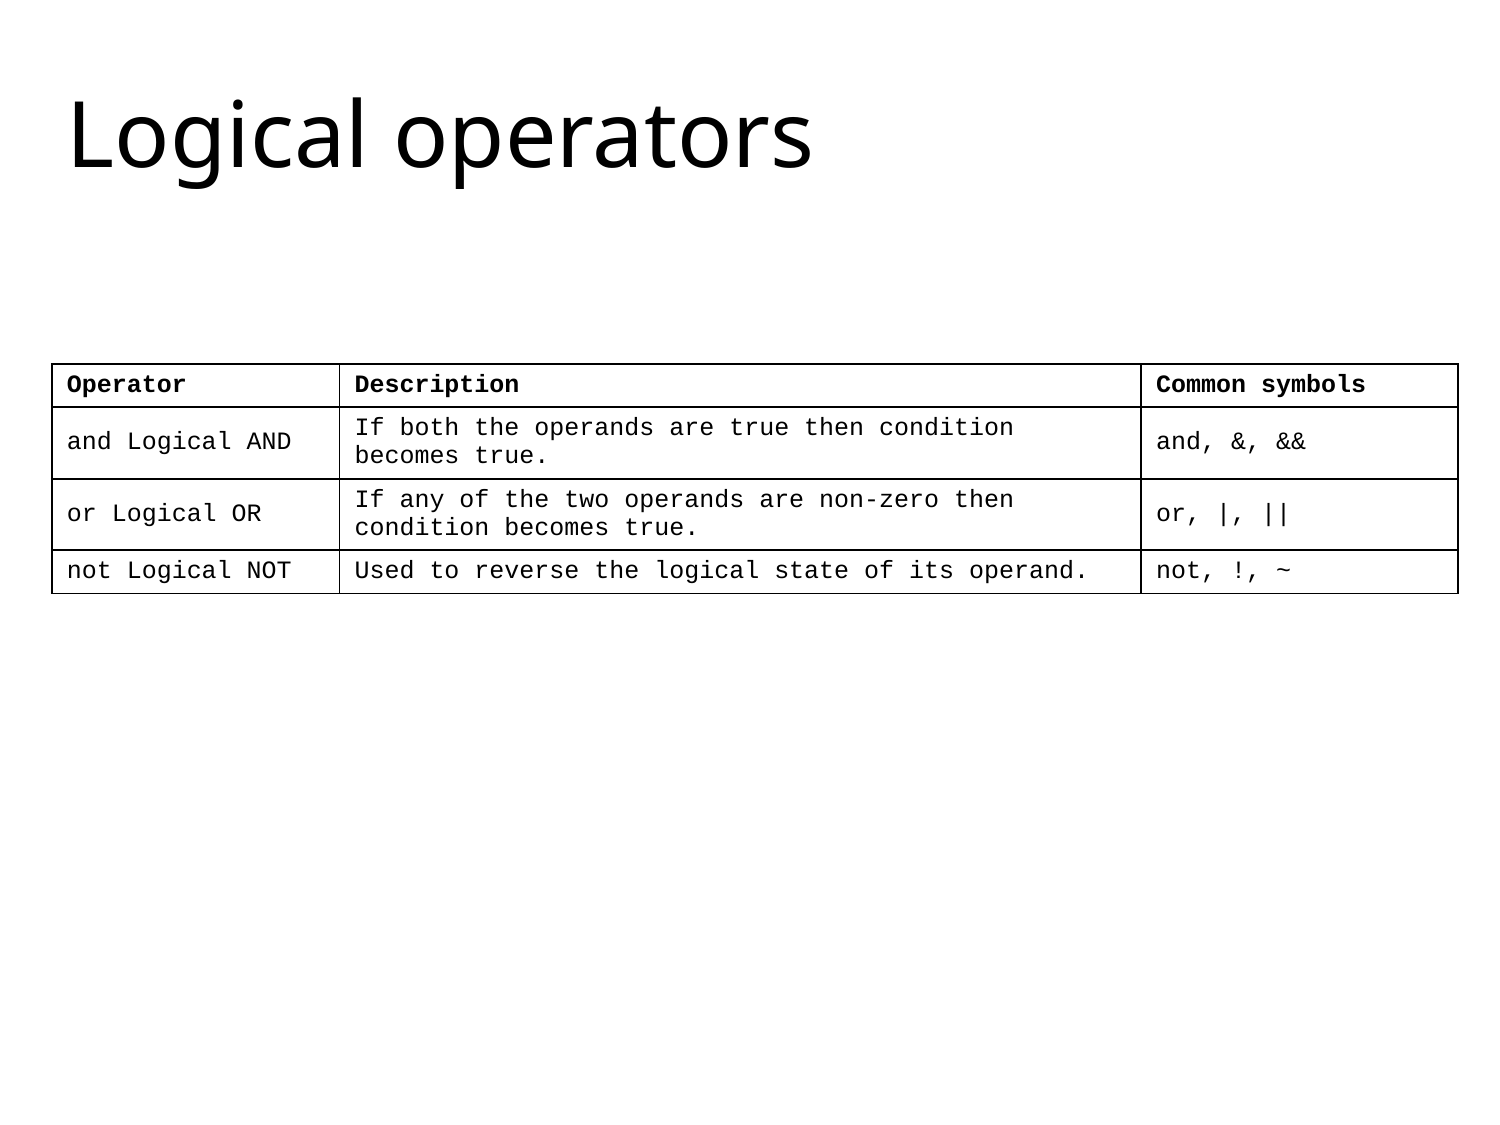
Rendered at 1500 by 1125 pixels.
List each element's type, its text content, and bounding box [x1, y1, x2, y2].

table_cell Used to reverse the logical state of its operand. [340, 551, 1140, 593]
table_header Description [340, 365, 1140, 406]
table_cell or, |, || [1142, 480, 1457, 549]
title Logical operators [51, 66, 1346, 210]
table_cell or Logical OR [53, 480, 339, 549]
table_cell not, !, ~ [1142, 551, 1457, 593]
table_header Common symbols [1142, 365, 1457, 406]
table_header Operator [53, 365, 339, 406]
table_cell and Logical AND [53, 408, 339, 478]
table_cell not Logical NOT [53, 551, 339, 593]
table_cell If any of the two operands are non-zero then condition becomes true. [340, 480, 1140, 549]
table_cell If both the operands are true then condition becomes true. [340, 408, 1140, 478]
table_cell and, &, && [1142, 408, 1457, 478]
